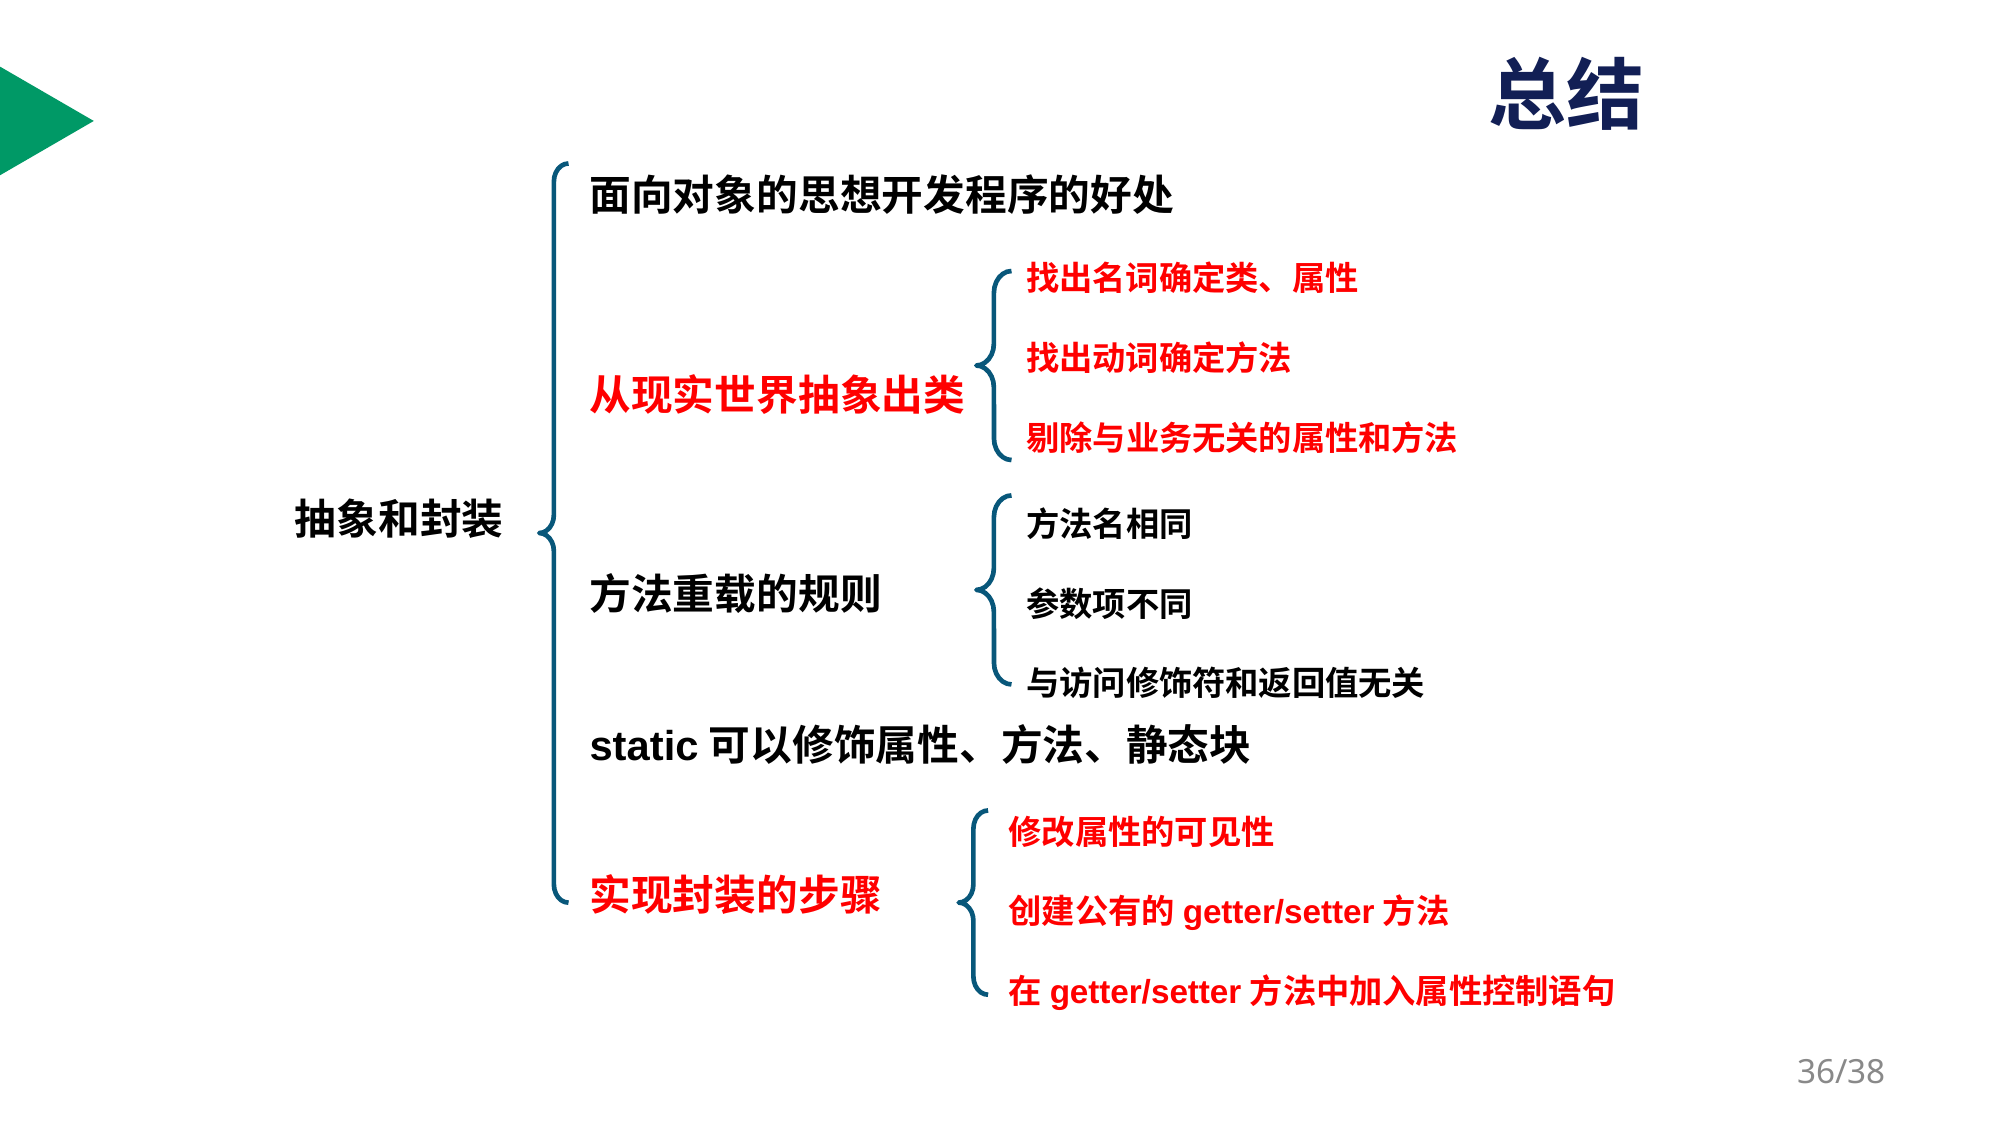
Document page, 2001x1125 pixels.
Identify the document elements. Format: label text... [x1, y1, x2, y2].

text_box 找出名词确定类、属性 找出动词确定方法 剔除与业务无关的属性和方法 [1011, 249, 1544, 495]
text_box 抽象和封装 [249, 485, 549, 550]
text_box [539, 163, 569, 903]
text_box [976, 495, 1011, 685]
text_box [958, 810, 989, 995]
text_box 面向对象的思想开发程序的好处 从现实世界抽象出类 方法重载的规则 static可以修饰属性、方法、静态块 实现封装的步骤 [574, 160, 1278, 1125]
slide_number /38 [1433, 1042, 1901, 1104]
text_box 修改属性的可见性 创建公有的getter/setter方法 在getter/setter方法中加入属性控制语句 [993, 803, 1686, 1098]
title 总结 [1473, 45, 1675, 141]
text_box 方法名相同 参数项不同 与访问修饰符和返回值无关 [1011, 495, 1544, 800]
text_box [976, 271, 1012, 461]
